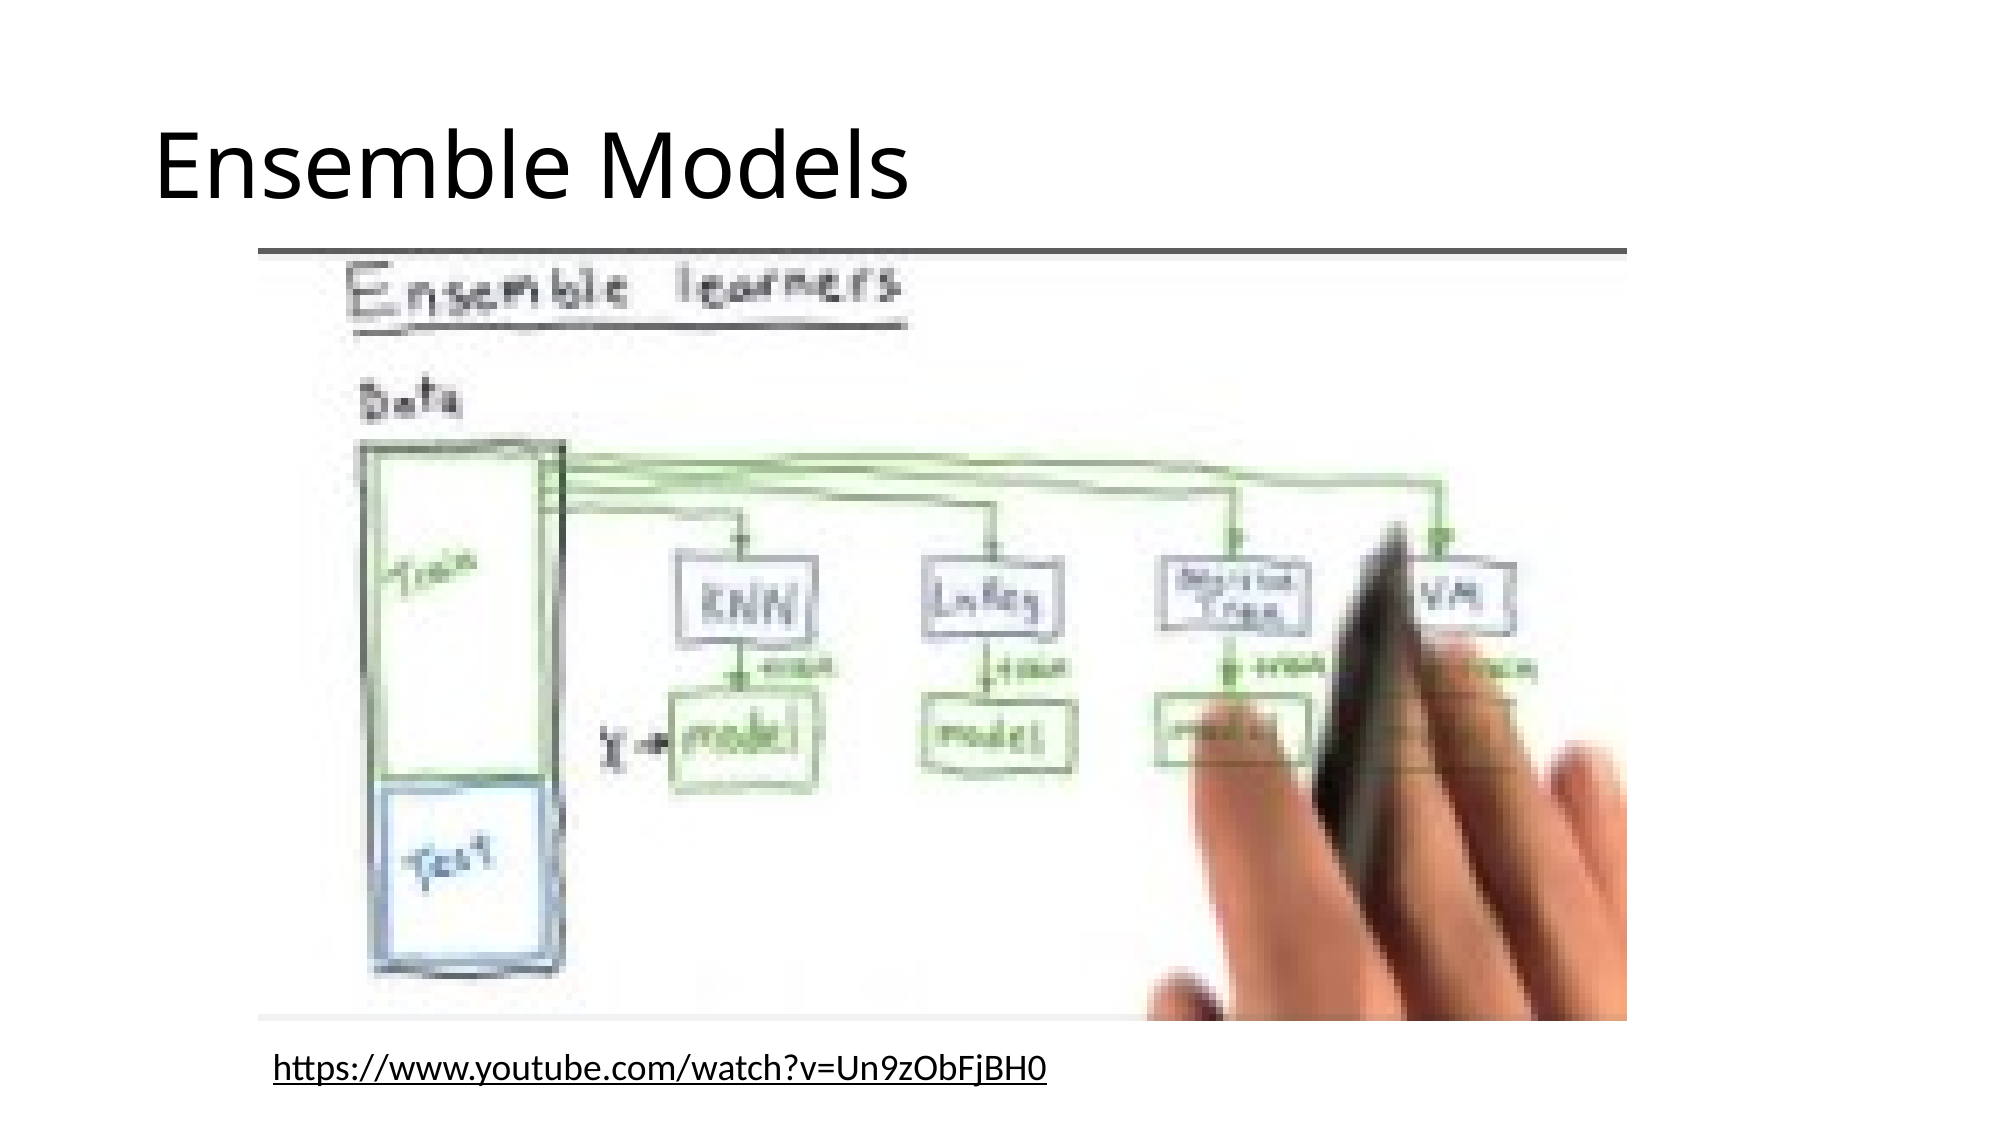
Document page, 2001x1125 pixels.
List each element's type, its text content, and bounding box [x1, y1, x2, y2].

title Ensemble Models [137, 59, 1863, 278]
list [258, 247, 1627, 1022]
text_box https://www.youtube.com/watch?v=Un9zObFjBH0 [257, 1035, 1071, 1096]
